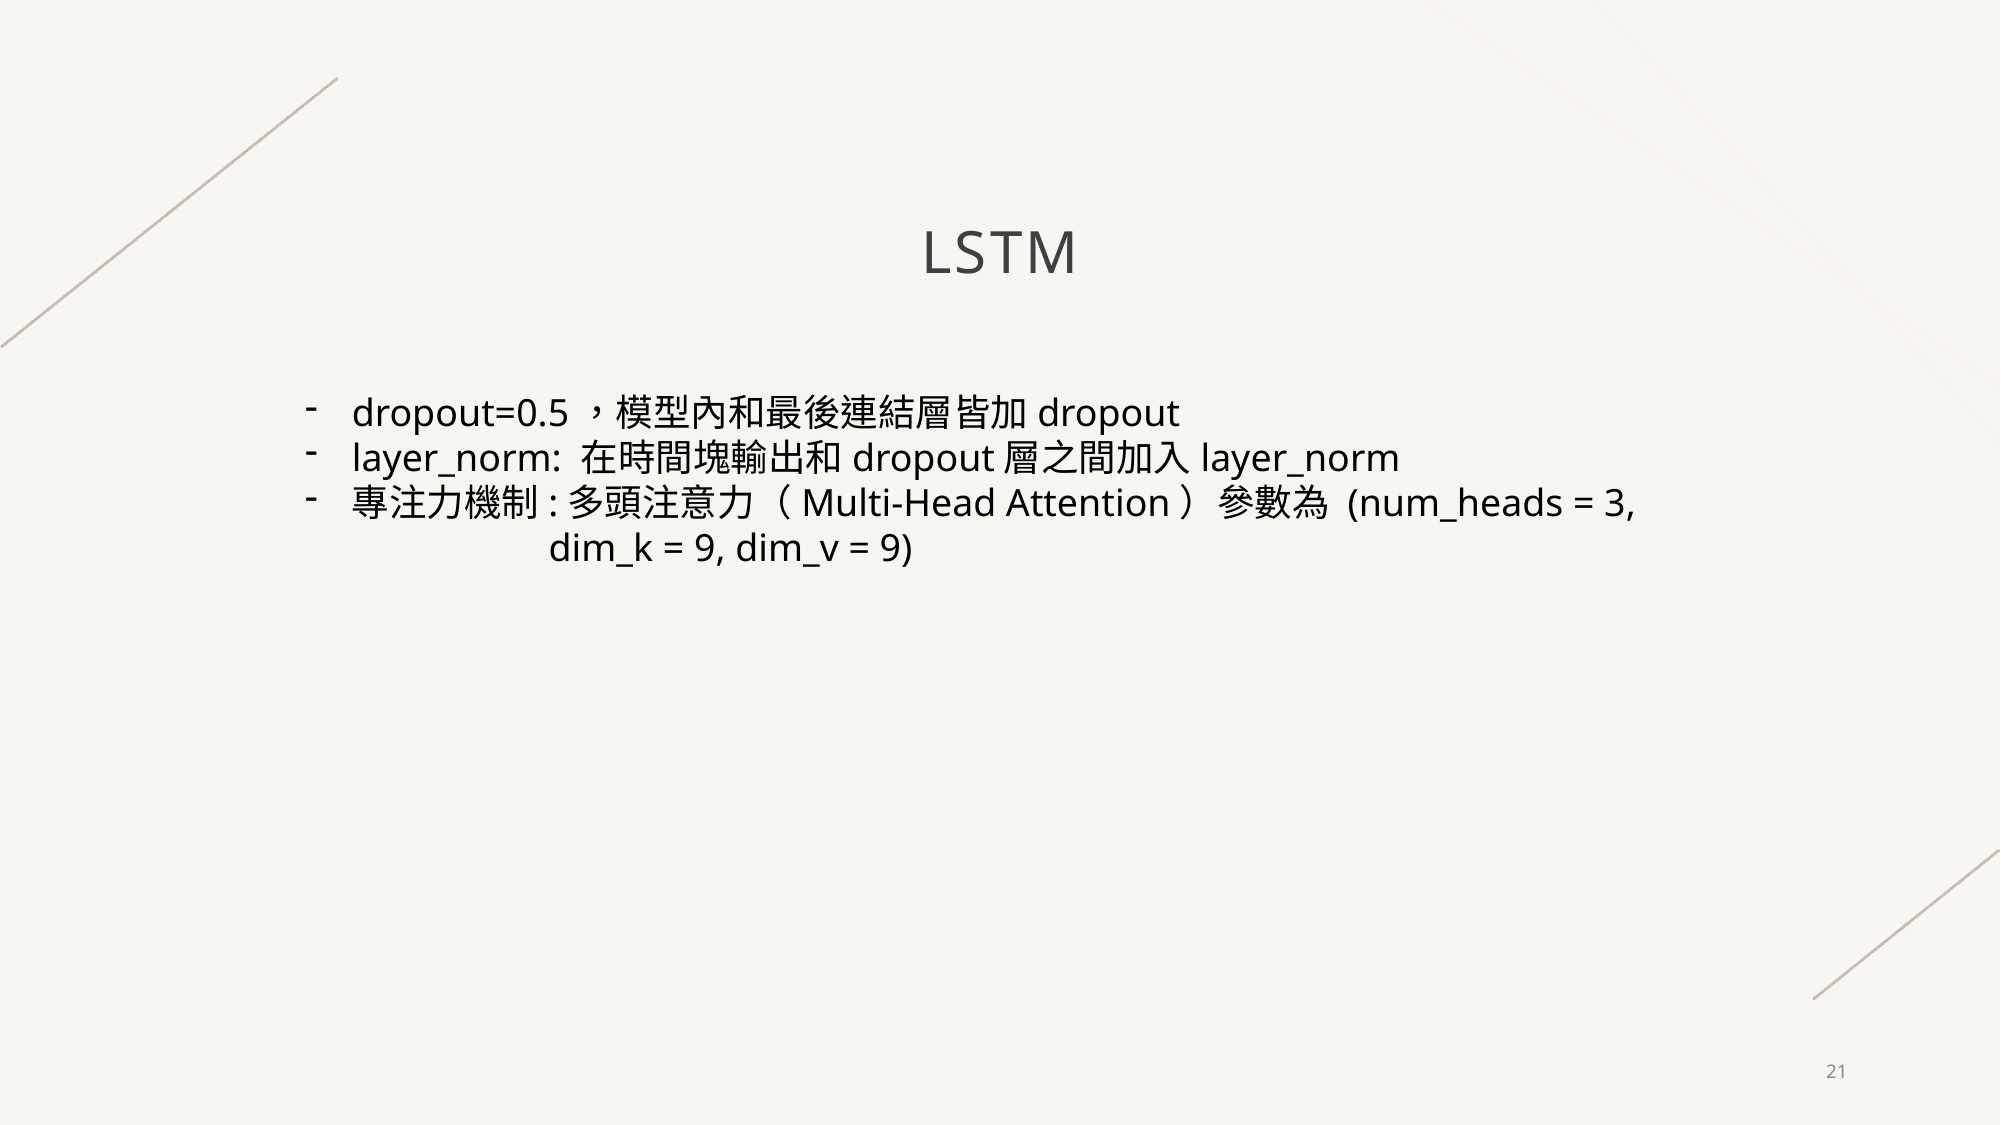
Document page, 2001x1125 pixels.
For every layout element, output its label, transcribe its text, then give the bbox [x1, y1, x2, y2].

slide_number 21 [1412, 1042, 1863, 1103]
picture [0, 77, 338, 348]
text_box dropout=0.5，模型內和最後連結層皆加dropout layer_norm: 在時間塊輸出和dropout層之間加入layer_norm 專注力機制:多頭注意力（Multi-Head Attention）參數為 (num_heads = 3, dim_k = 9, dim_v = 9) [290, 381, 1654, 622]
picture [1812, 849, 2000, 1000]
title LSTM [309, 146, 1691, 364]
